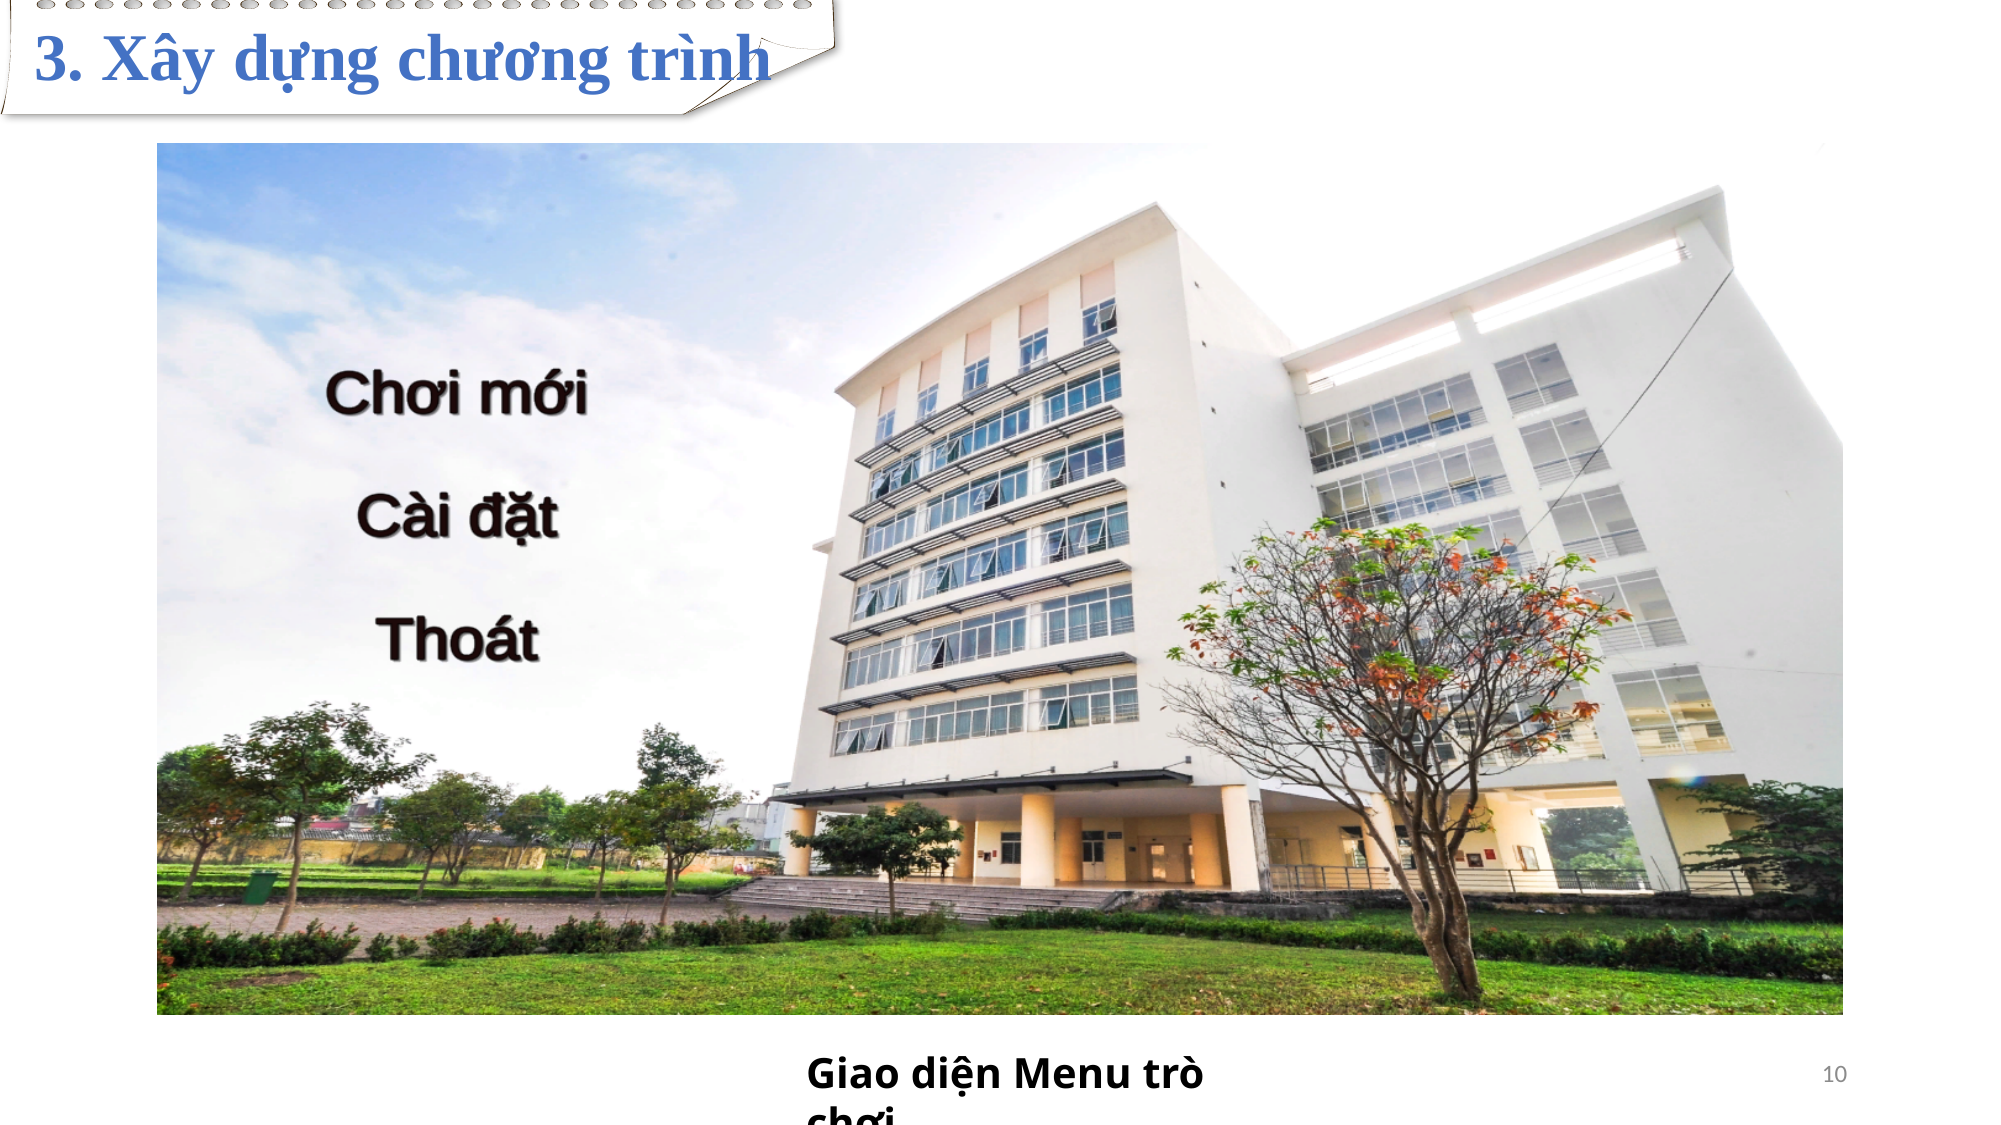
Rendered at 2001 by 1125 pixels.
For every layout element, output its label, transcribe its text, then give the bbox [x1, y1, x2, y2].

picture [0, 0, 835, 115]
picture [157, 143, 1843, 1015]
text_box Giao diện Menu trò chơi [791, 1039, 1302, 1125]
slide_number 10 [1412, 1042, 1863, 1103]
